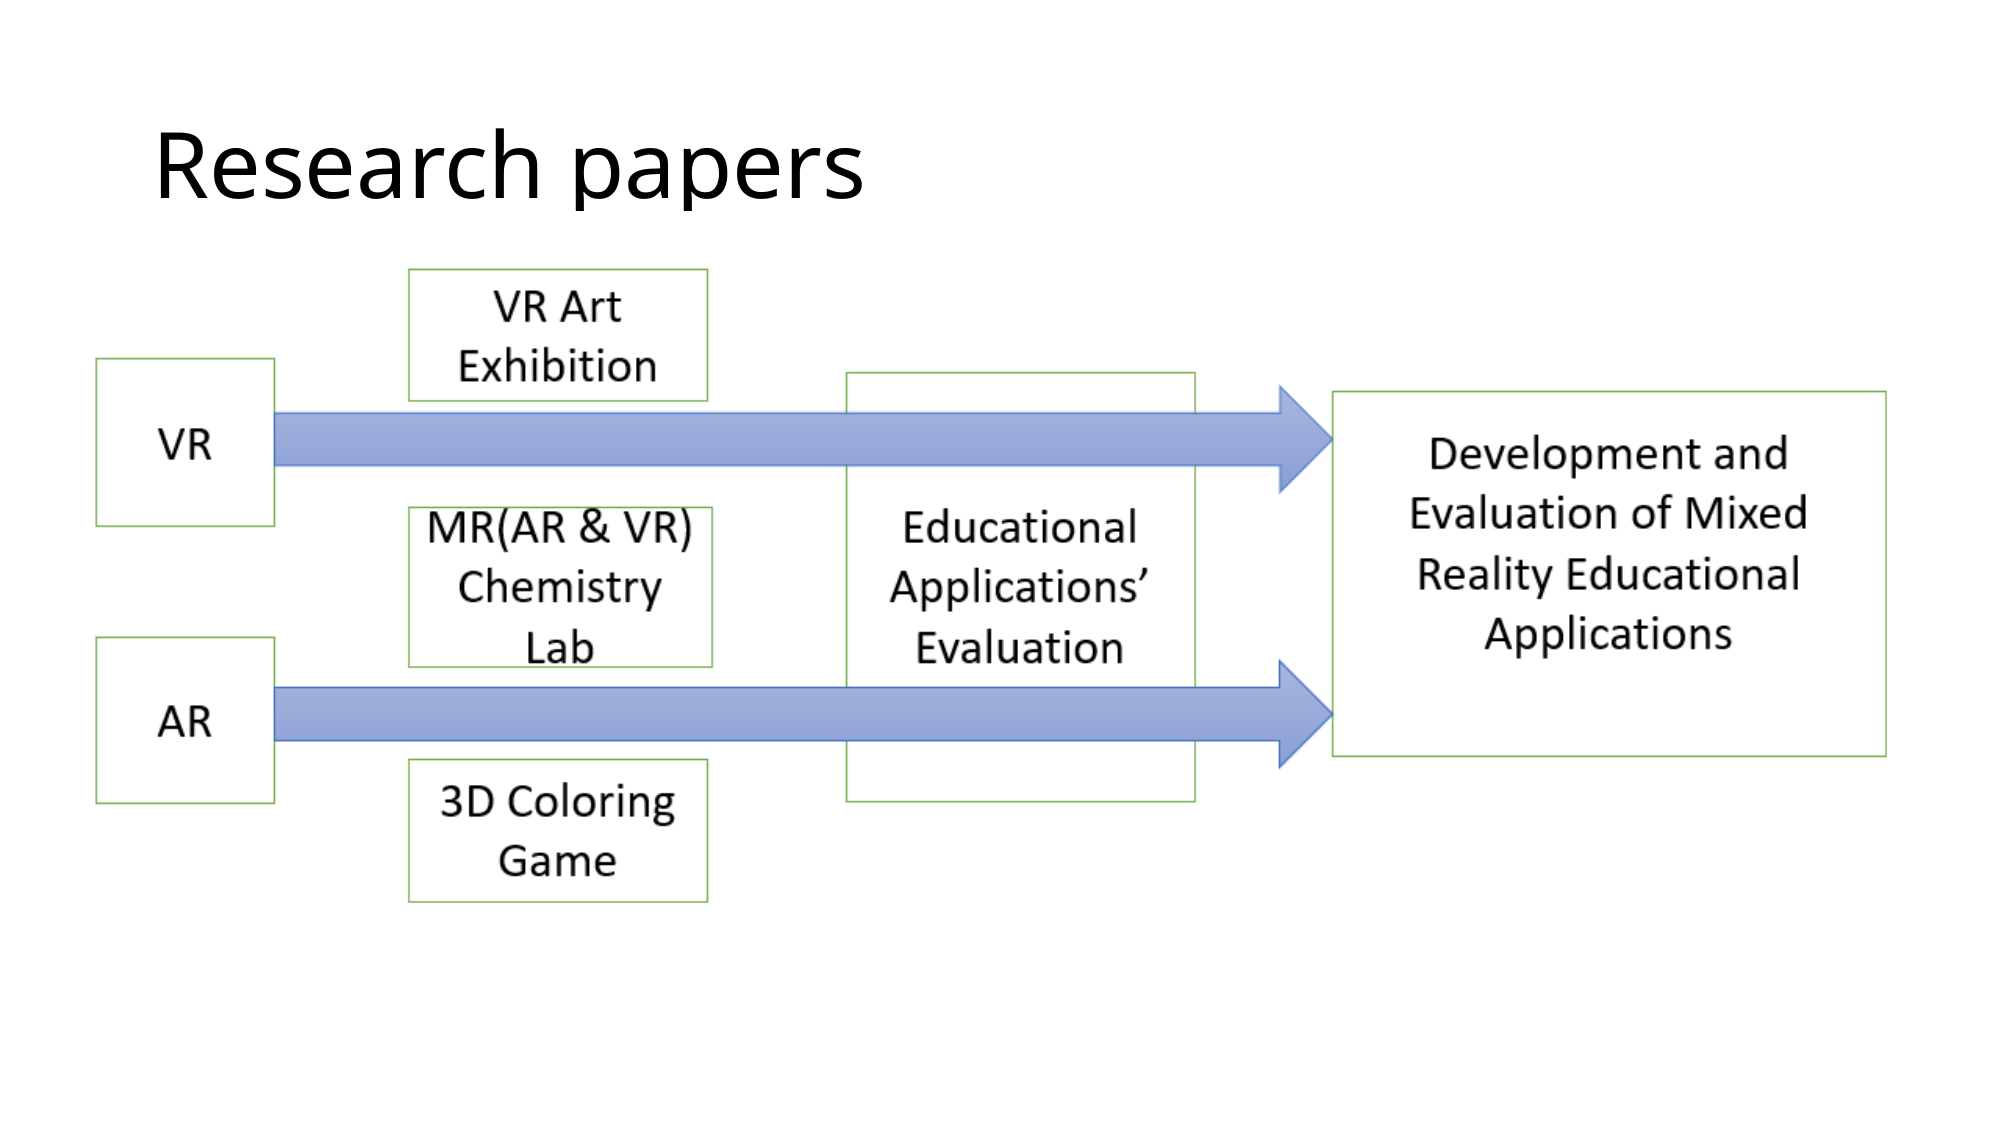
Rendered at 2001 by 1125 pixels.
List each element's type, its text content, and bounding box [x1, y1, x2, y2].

title Research papers [137, 59, 1863, 211]
picture [77, 211, 1923, 914]
